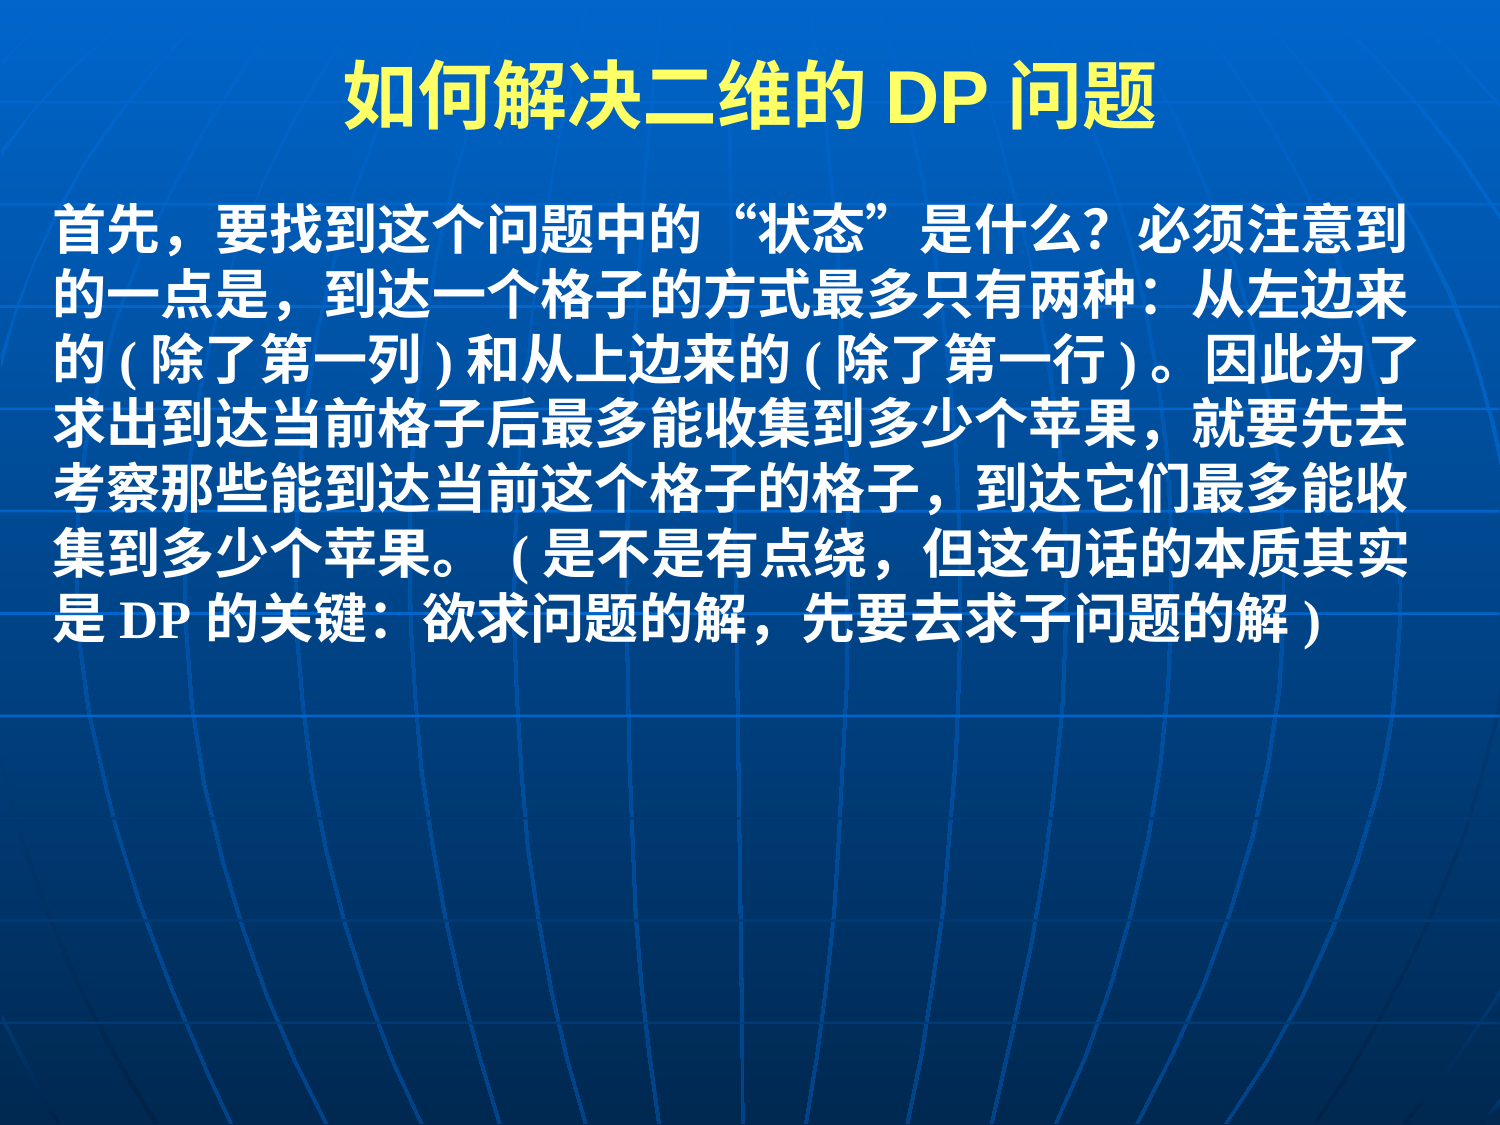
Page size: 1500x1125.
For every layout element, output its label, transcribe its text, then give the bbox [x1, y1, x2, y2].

list 首先，要找到这个问题中的“状态”是什么？必须注意到的一点是，到达一个格子的方式最多只有两种：从左边来的(除了第一列)和从上边来的(除了第一行)。因此为了求出到达当前格子后最多能收集到多少个苹果，就要先去考察那些能到达当前这个格子的格子，到达它们最多能收集到多少个苹果。 (是不是有点绕，但这句话的本质其实是DP的关键：欲求问题的解，先要去求子问题的解) [37, 187, 1450, 1088]
title 如何解决二维的DP问题 [75, 24, 1425, 163]
